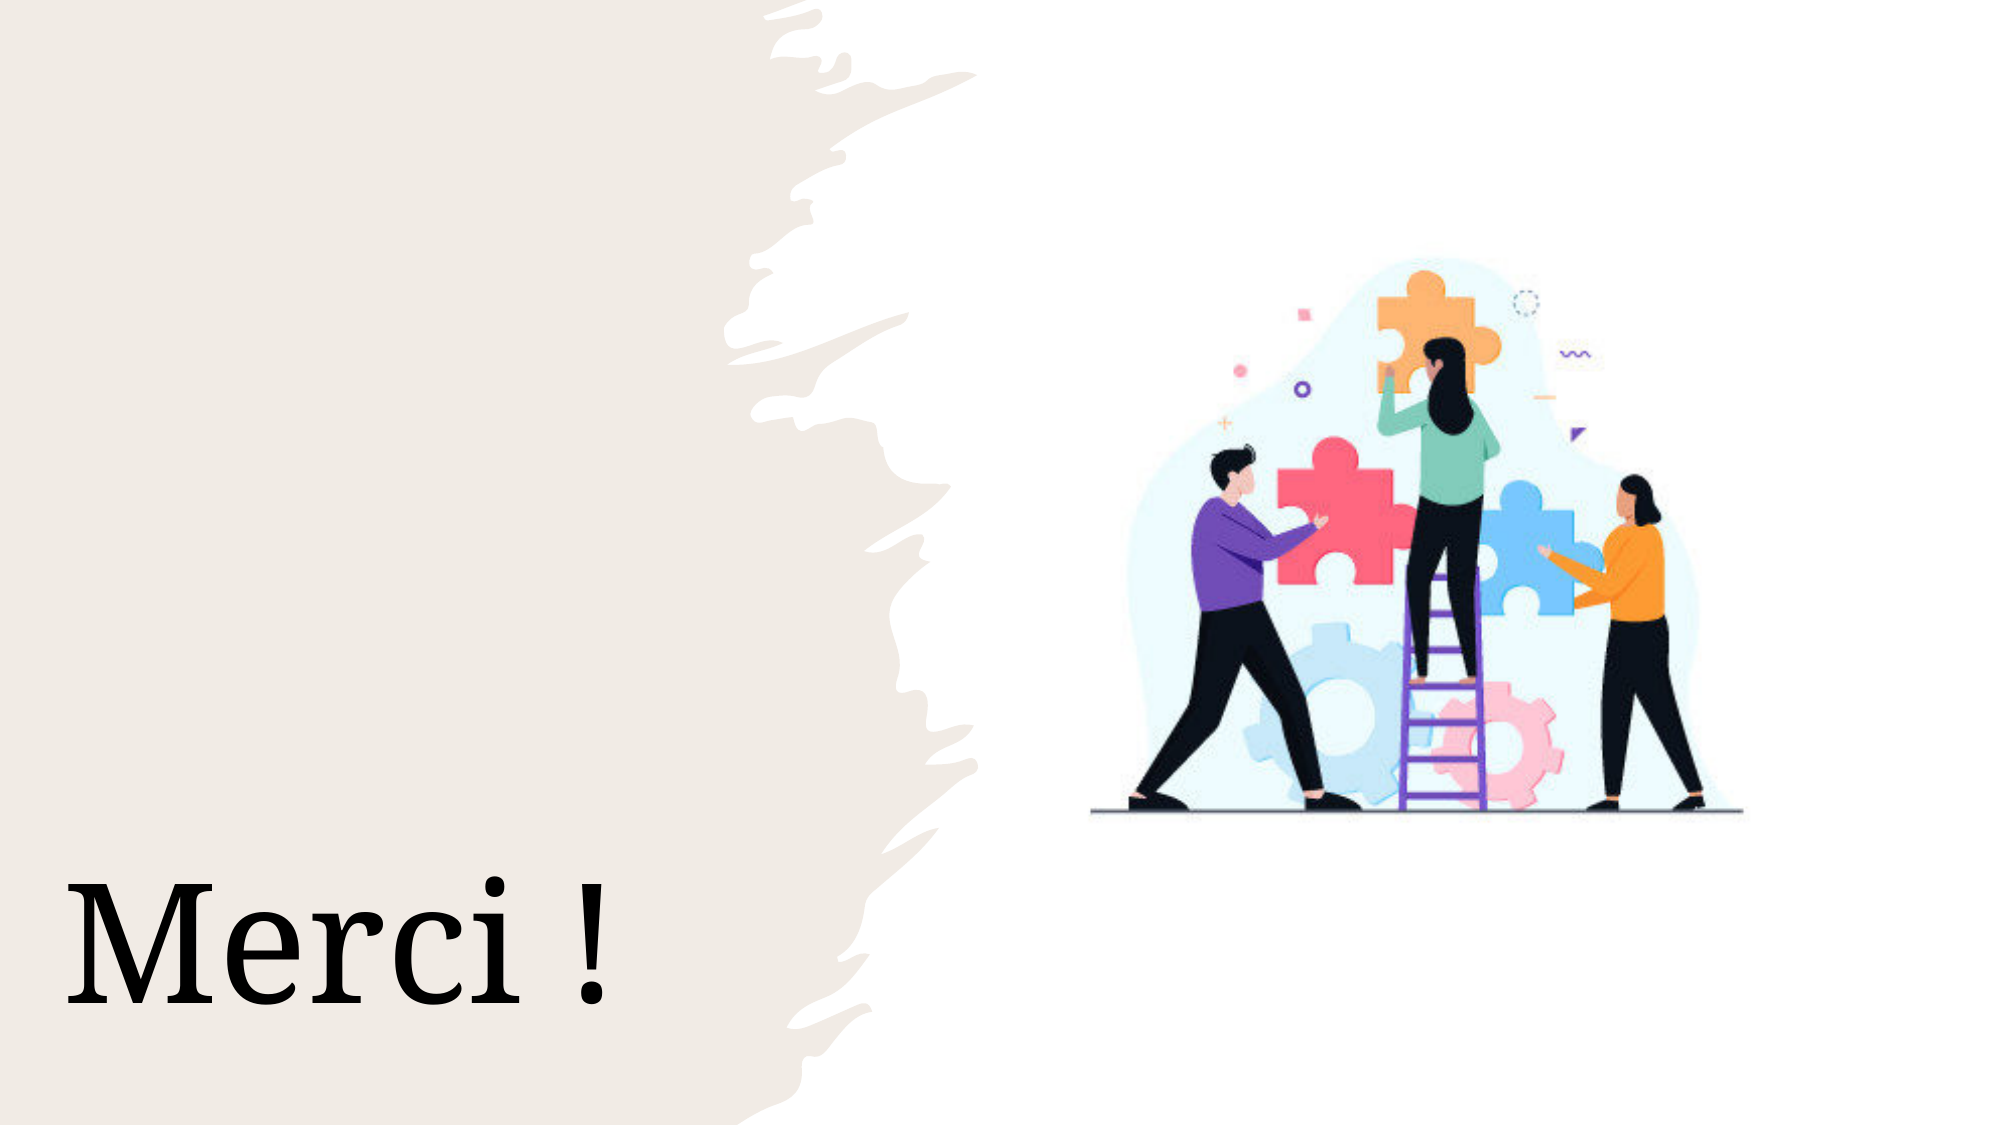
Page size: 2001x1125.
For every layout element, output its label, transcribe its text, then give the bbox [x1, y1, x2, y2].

title Merci ! [47, 298, 806, 1048]
text_box [0, 0, 980, 1125]
picture [1021, 146, 2000, 924]
text_box [741, 0, 2000, 1125]
